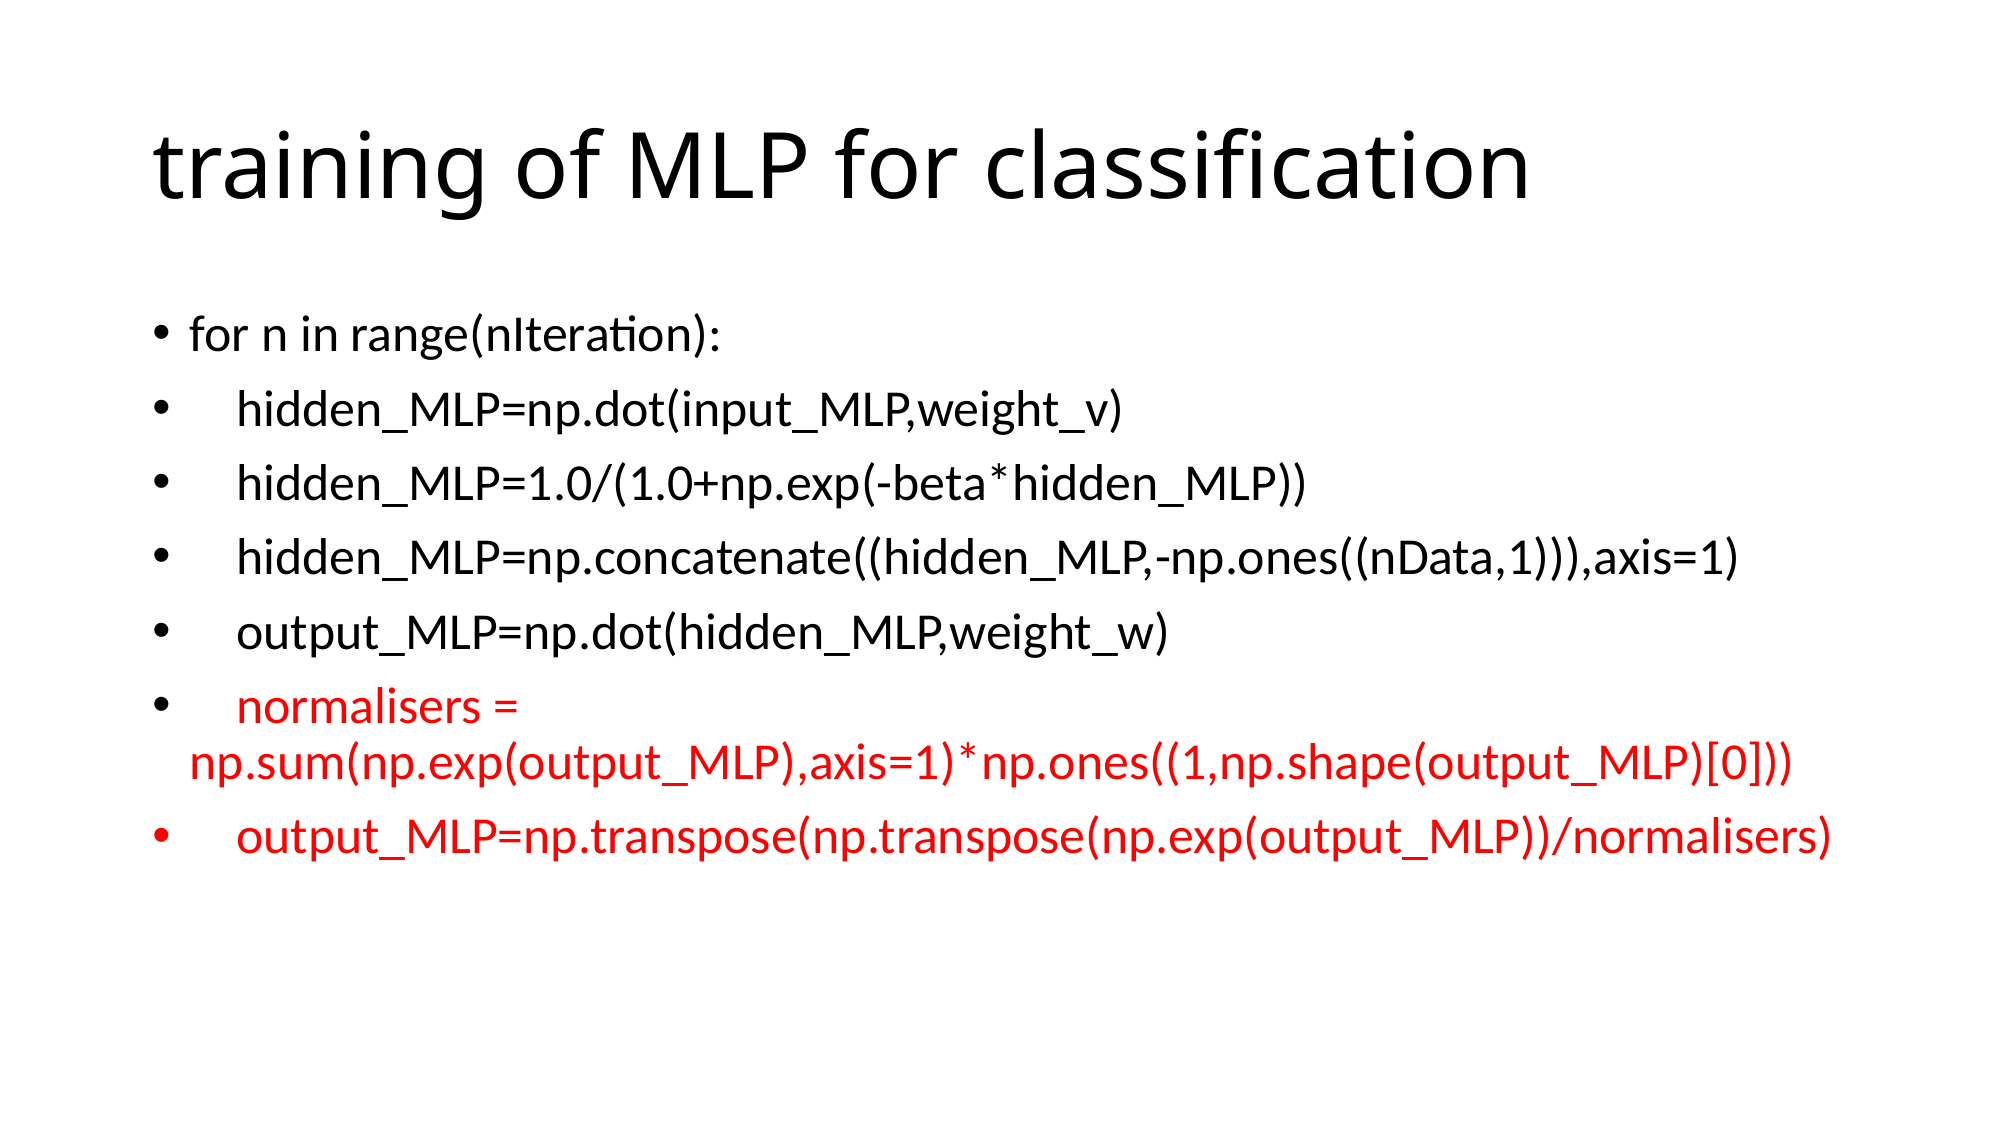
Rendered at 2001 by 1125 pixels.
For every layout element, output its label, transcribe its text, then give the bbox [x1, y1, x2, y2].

list for n in range(nIteration): hidden_MLP=np.dot(input_MLP,weight_v) hidden_MLP=1.0/(1.0+np.exp(-beta*hidden_MLP)) hidden_MLP=np.concatenate((hidden_MLP,-np.ones((nData,1))),axis=1) output_MLP=np.dot(hidden_MLP,weight_w) normalisers = np.sum(np.exp(output_MLP),axis=1)*np.ones((1,np.shape(output_MLP)[0])) output_MLP=np.transpose(np.transpose(np.exp(output_MLP))/normalisers) [137, 299, 1863, 1014]
title training of MLP for classification [137, 59, 1863, 278]
